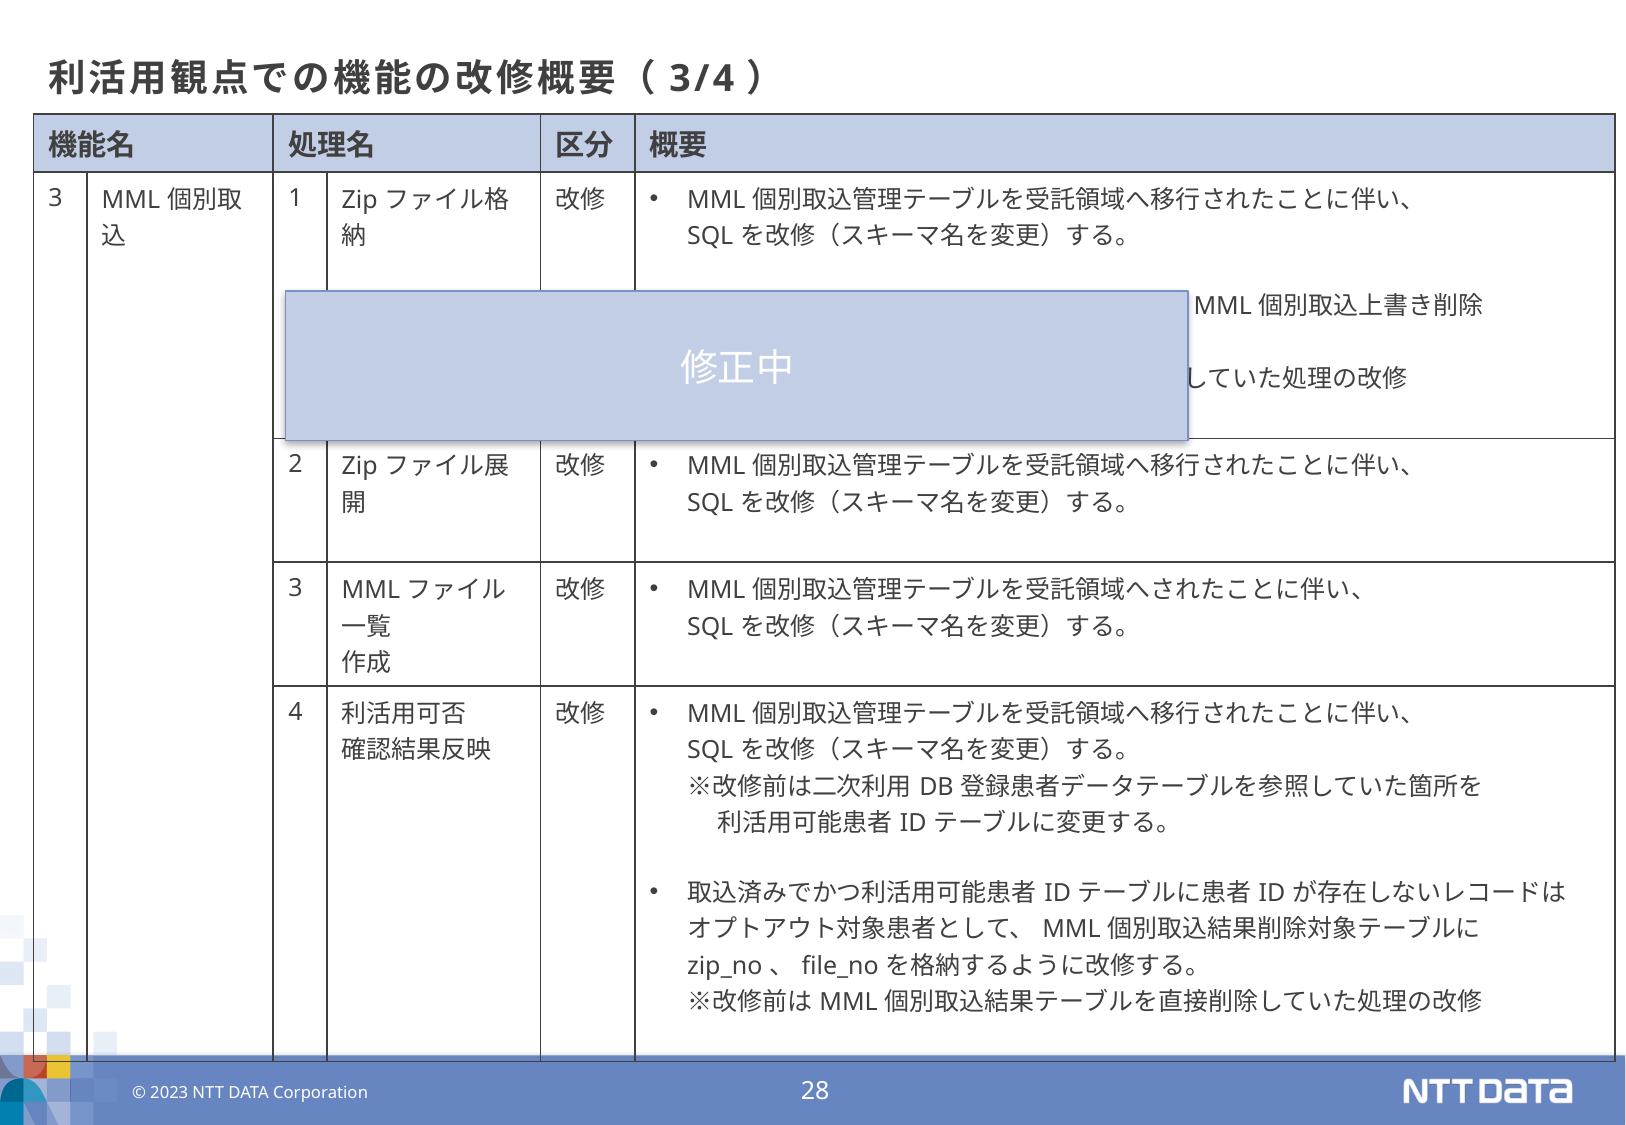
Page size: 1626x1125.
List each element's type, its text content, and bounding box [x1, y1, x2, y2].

table_header 処理名 [274, 115, 540, 171]
table_header 概要 [636, 115, 1614, 171]
table_cell Zipファイル展開 [328, 450, 540, 561]
table_cell 改修 [541, 687, 634, 1061]
table_cell 3 [34, 173, 86, 1061]
table_cell 3 [274, 563, 326, 685]
table_cell 改修 [541, 173, 634, 289]
table_cell 改修 [541, 563, 634, 685]
picture [0, 915, 117, 1125]
table_cell 利活用可否 確認結果反映 [328, 687, 540, 1061]
table_cell MML個別取込管理テーブルを受託領域へ移行されたことに伴い、 SQLを改修（スキーマ名を変更）する。 上書き取込による削除対象が存在した場合、MML個別取込上書き削除 対象テーブルに格納するように改修する。 ※改修前はMML個別取込結果テーブル削除していた処理の改修 [636, 173, 1614, 438]
table_cell MML個別取込管理テーブルを受託領域へ移行されたことに伴い、 SQLを改修（スキーマ名を変更）する。 [636, 439, 1614, 561]
table_cell MML個別取込管理テーブルを受託領域へ移行されたことに伴い、 SQLを改修（スキーマ名を変更）する。 ※改修前は二次利用DB登録患者データテーブルを参照していた箇所を 利活用可能患者IDテーブルに変更する。 取込済みでかつ利活用可能患者IDテーブルに患者IDが存在しないレコードは オプトアウト対象患者として、MML個別取込結果削除対象テーブルに zip_no、file_noを格納するように改修する。 ※改修前はMML個別取込結果テーブルを直接削除していた処理の改修 [636, 687, 1614, 1061]
table_cell 2 [274, 439, 326, 561]
table_header 区分 [541, 115, 634, 171]
table_cell MMLファイル一覧 作成 [328, 563, 540, 685]
table_cell MML個別取込 [88, 173, 272, 1061]
picture [1391, 1066, 1585, 1116]
title 利活用観点での機能の改修概要（3/4） [33, 46, 1529, 113]
table_header 機能名 [34, 115, 272, 171]
table_cell 4 [274, 687, 326, 1061]
table_cell 1 [274, 173, 326, 438]
text_box 修正中 [285, 290, 1189, 441]
table_cell 改修 [541, 450, 634, 561]
table_cell MML個別取込管理テーブルを受託領域へされたことに伴い、 SQLを改修（スキーマ名を変更）する。 [636, 563, 1614, 685]
table_cell Zipファイル格納 [328, 173, 540, 289]
